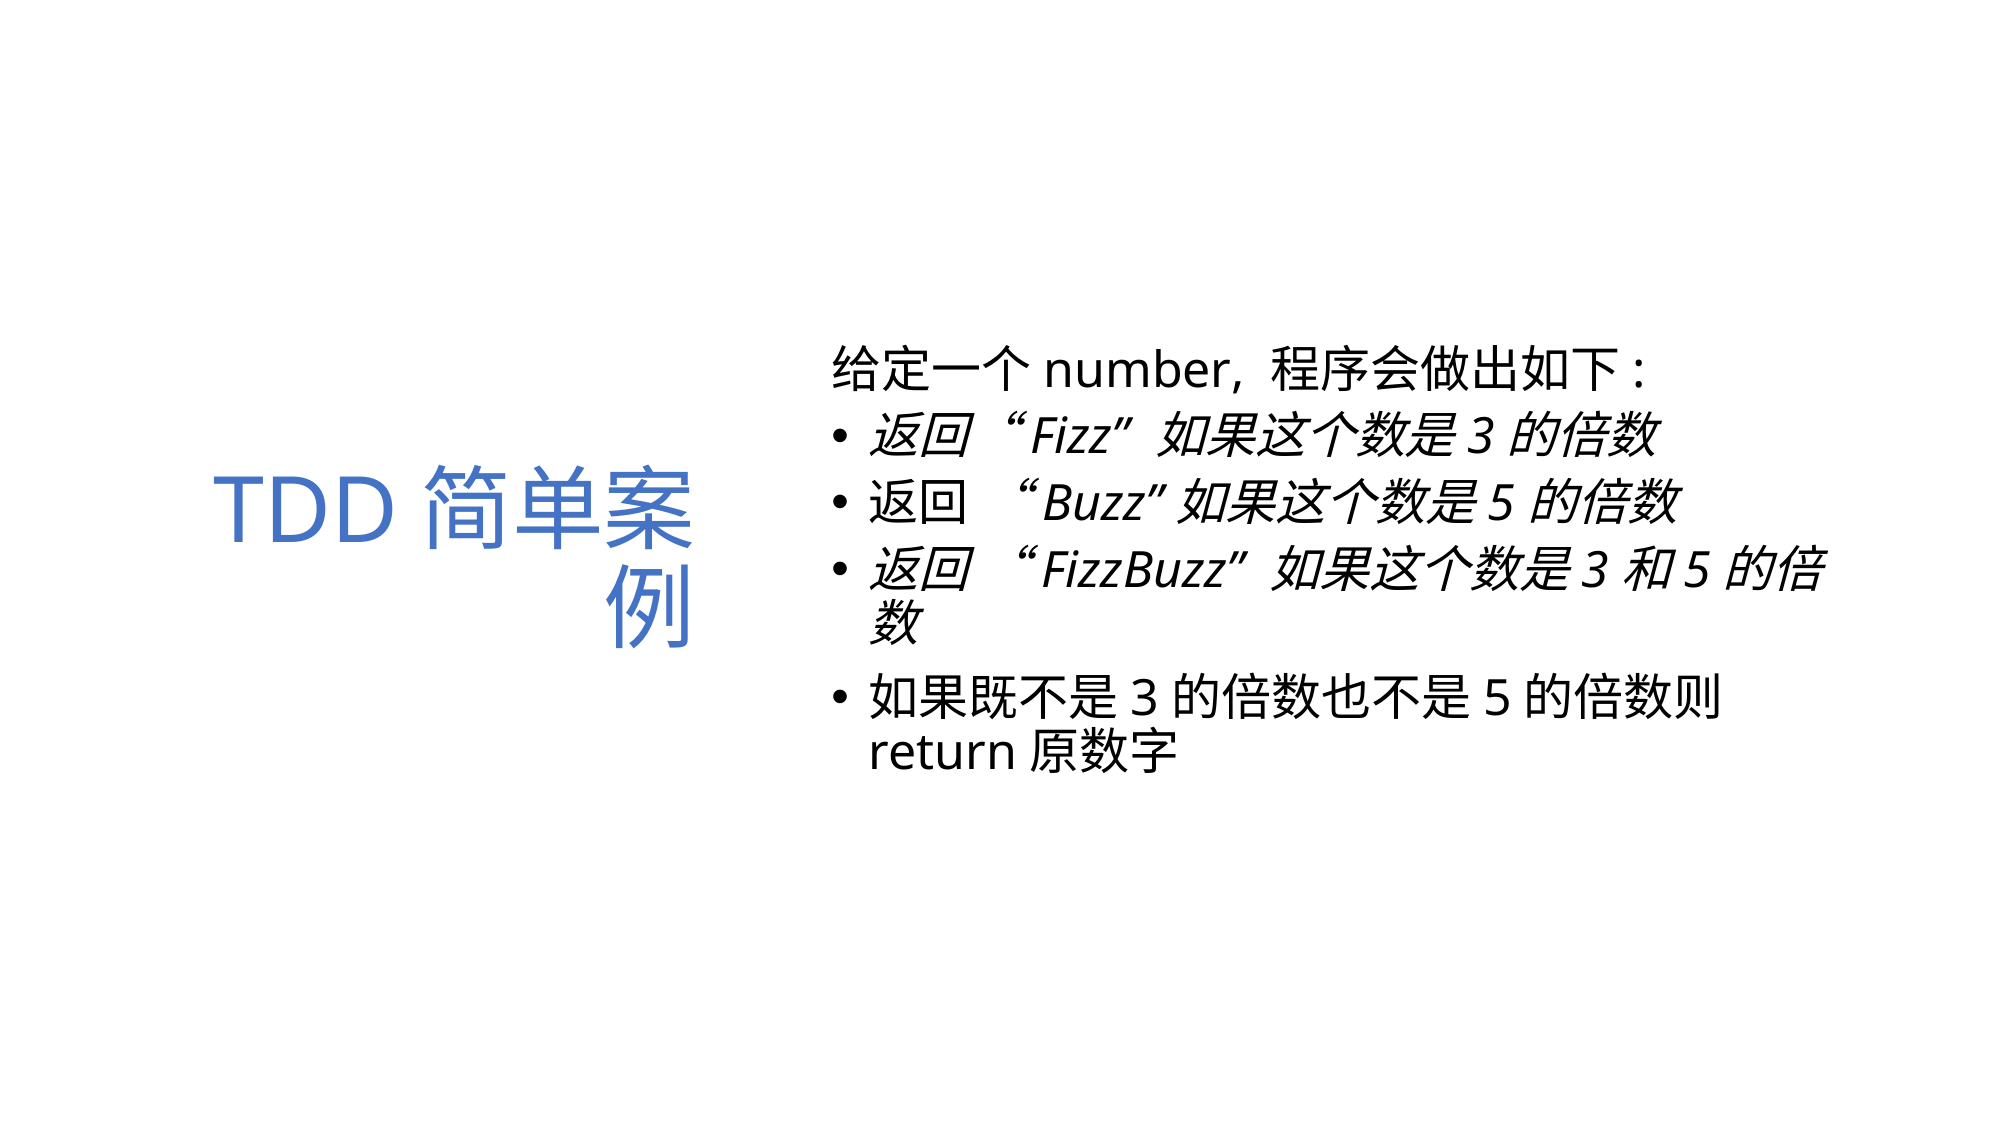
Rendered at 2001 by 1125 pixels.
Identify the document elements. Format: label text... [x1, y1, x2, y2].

list 给定一个number, 程序会做出如下: 返回“Fizz” 如果这个数是3的倍数 返回 “Buzz”如果这个数是5的倍数 返回 “FizzBuzz” 如果这个数是3和5的倍数 如果既不是3的倍数也不是5的倍数则return原数字 [816, 158, 1863, 967]
title TDD简单案例 [137, 158, 711, 967]
